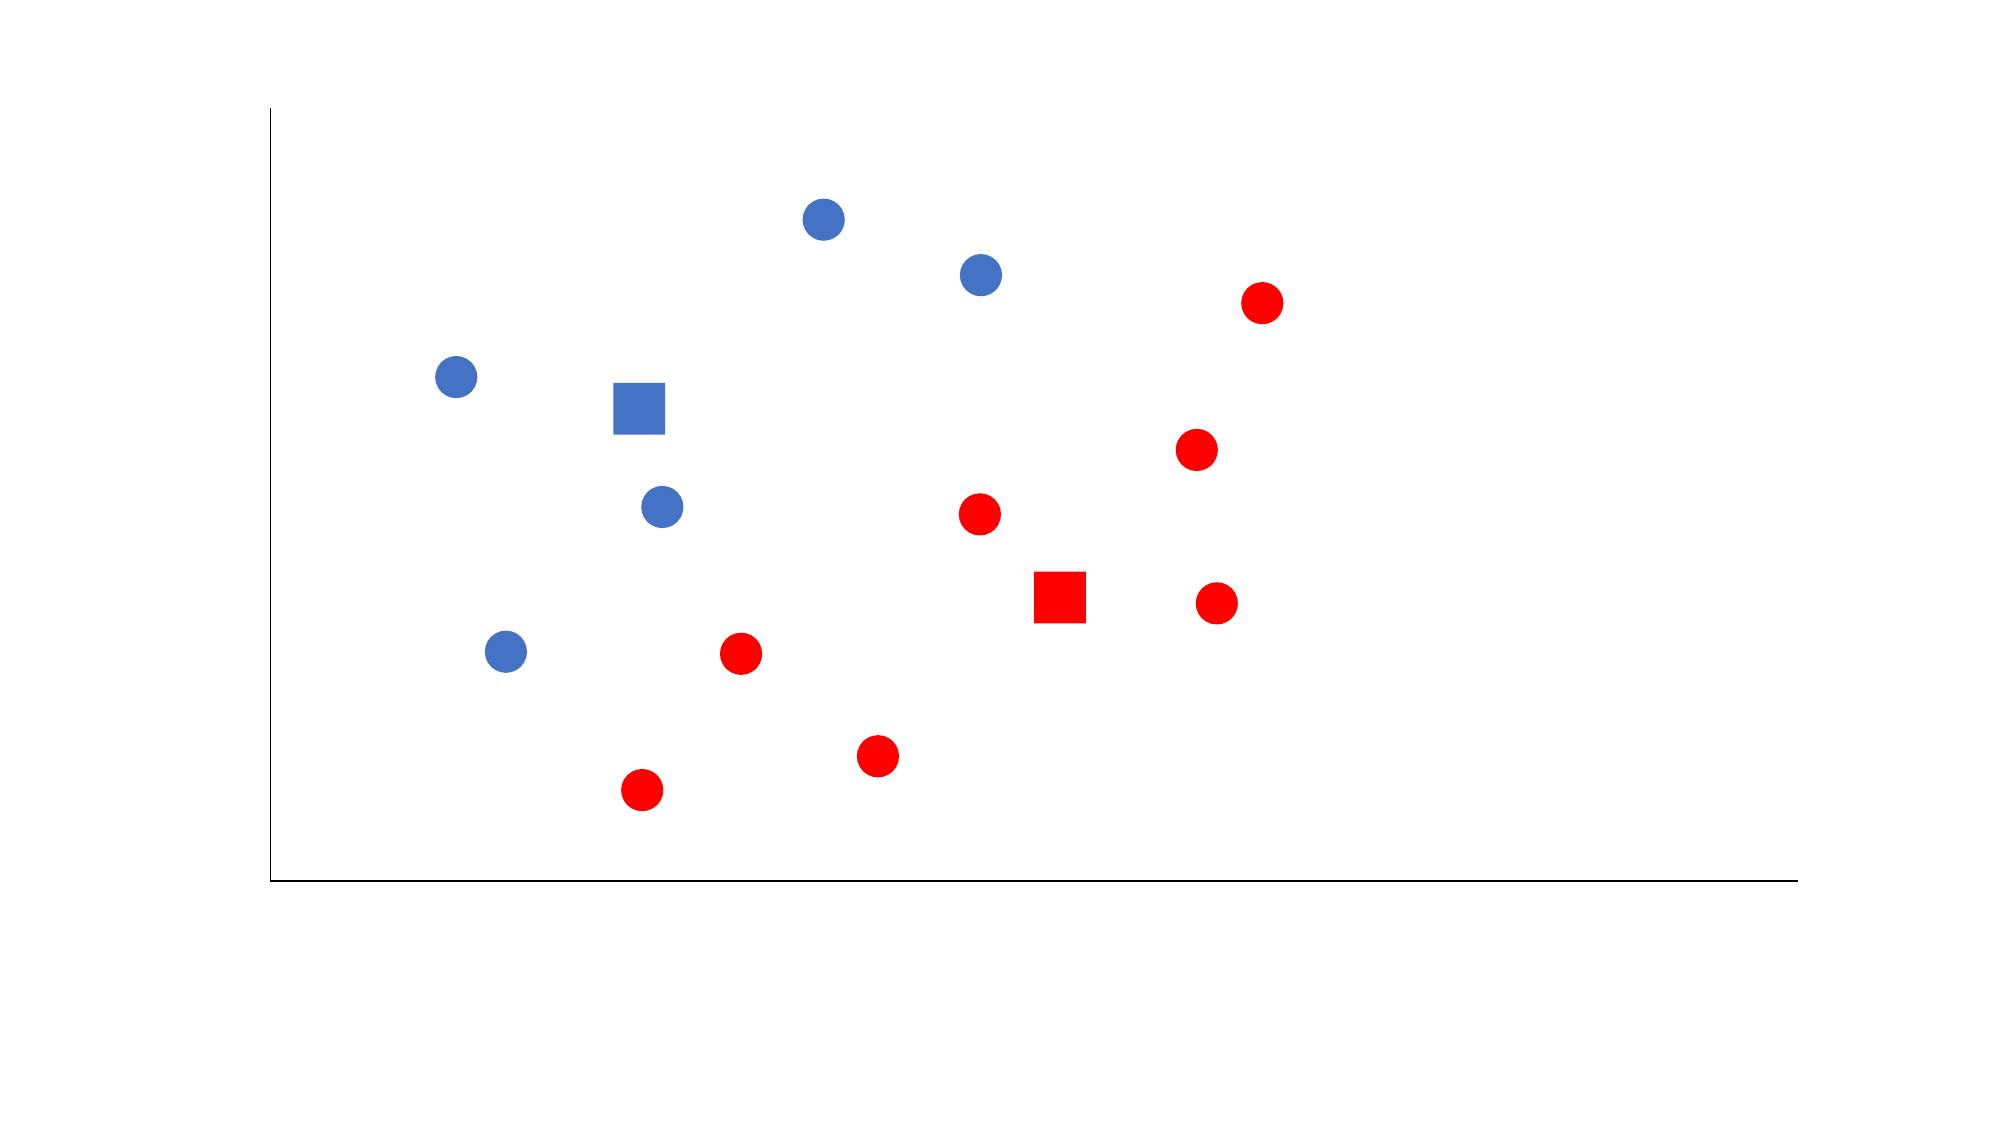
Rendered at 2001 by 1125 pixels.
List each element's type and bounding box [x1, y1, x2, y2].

text_box [621, 768, 664, 812]
text_box [1033, 571, 1087, 624]
text_box [1175, 428, 1218, 472]
text_box [612, 382, 666, 436]
text_box [856, 735, 900, 778]
text_box [435, 355, 478, 399]
text_box [719, 632, 763, 675]
text_box [802, 198, 845, 241]
text_box [1195, 582, 1238, 625]
text_box [959, 254, 1003, 297]
text_box [484, 630, 528, 673]
text_box [641, 485, 684, 529]
text_box [958, 493, 1002, 536]
text_box [1241, 282, 1284, 325]
